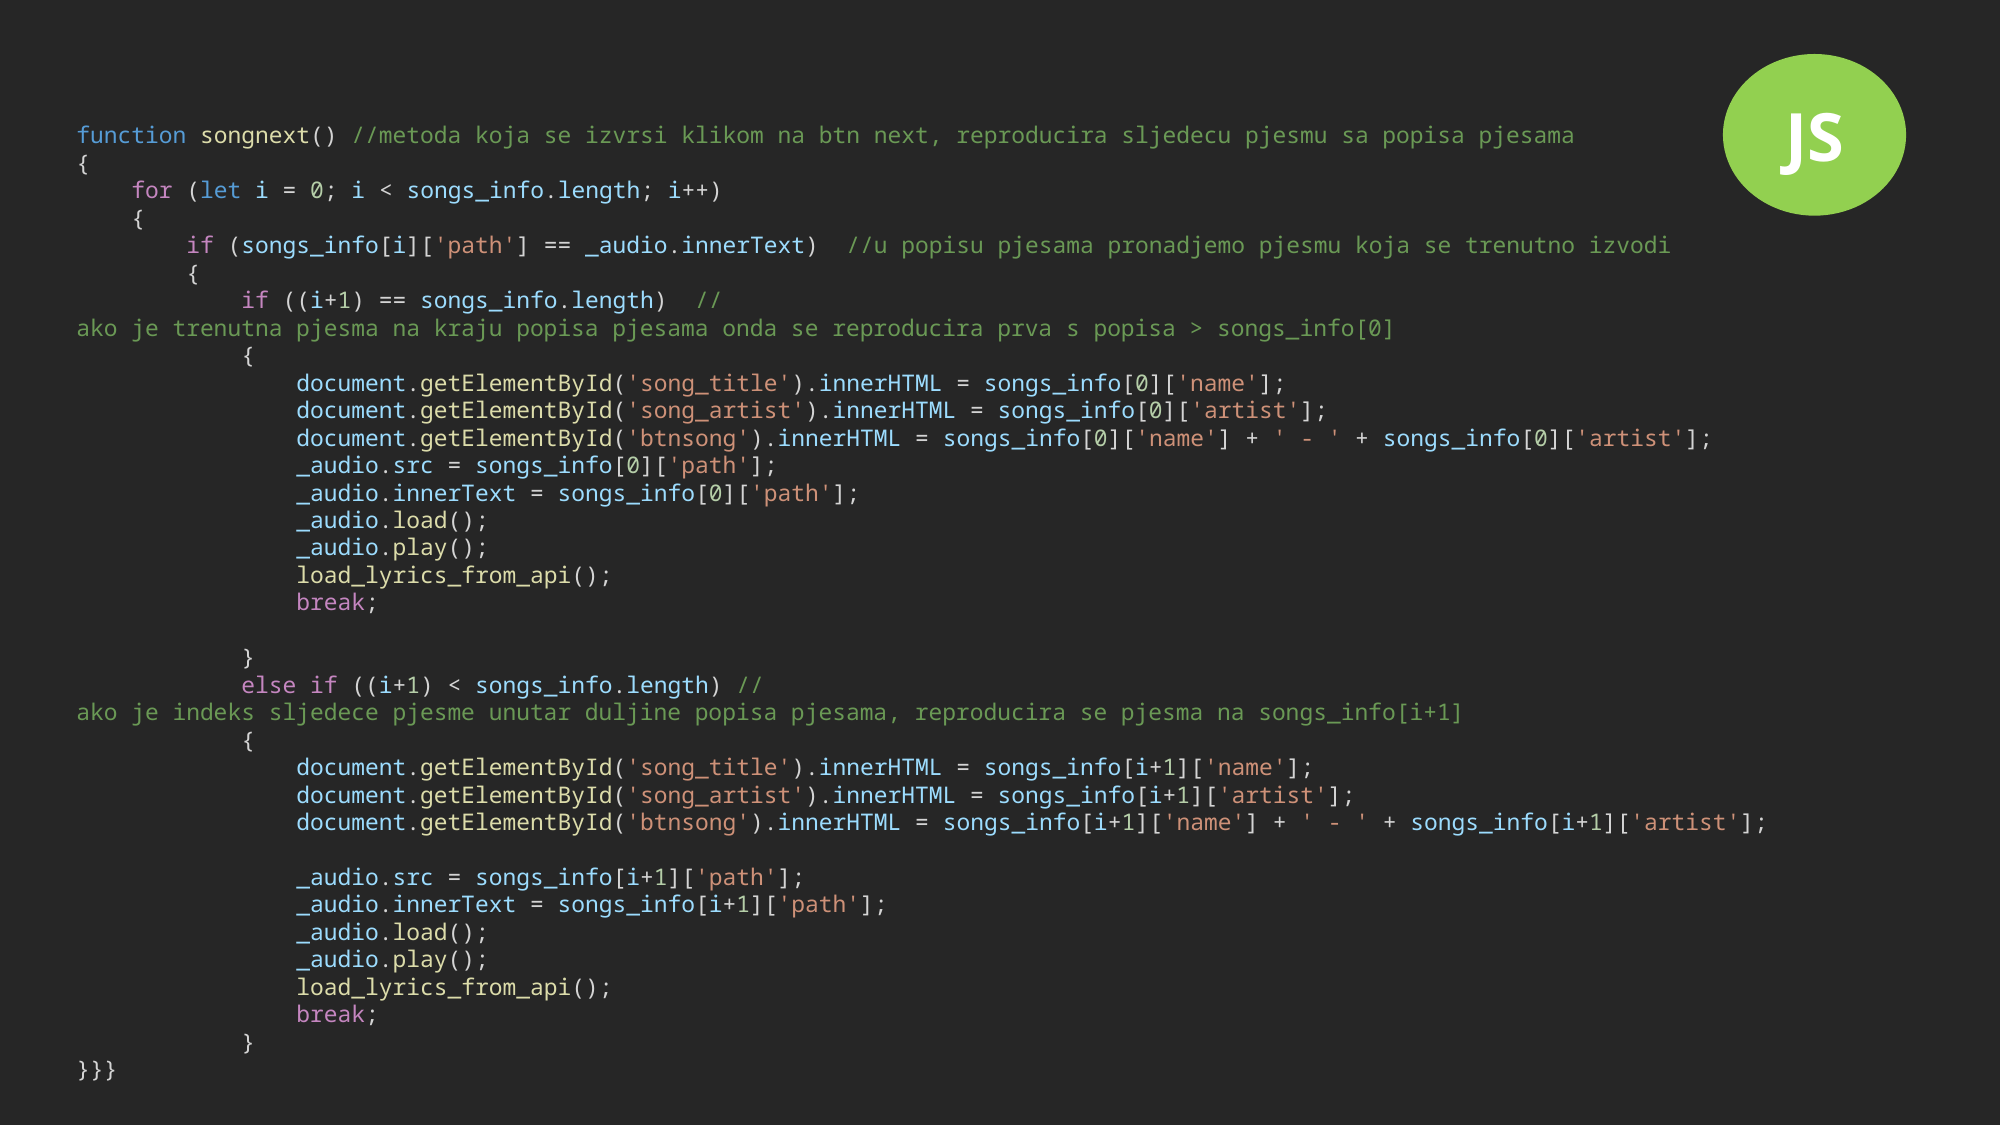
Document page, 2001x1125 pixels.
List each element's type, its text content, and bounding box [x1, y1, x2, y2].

text_box function songnext() //metoda koja se izvrsi klikom na btn next, reproducira sljedecu pjesmu sa popisa pjesama { for (let i = 0; i < songs_info.length; i++) { if (songs_info[i]['path'] == _audio.innerText) //u popisu pjesama pronadjemo pjesmu koja se trenutno izvodi { if ((i+1) == songs_info.length) //ako je trenutna pjesma na kraju popisa pjesama onda se reproducira prva s popisa > songs_info[0] { document.getElementById('song_title').innerHTML = songs_info[0]['name']; document.getElementById('song_artist').innerHTML = songs_info[0]['artist']; document.getElementById('btnsong').innerHTML = songs_info[0]['name'] + ' - ' + songs_info[0]['artist']; _audio.src = songs_info[0]['path']; _audio.innerText = songs_info[0]['path']; _audio.load(); _audio.play(); load_lyrics_from_api(); break; } else if ((i+1) < songs_info.length) //ako je indeks sljedece pjesme unutar duljine popisa pjesama, reproducira se pjesma na songs_info[i+1] { document.getElementById('song_title').innerHTML = songs_info[i+1]['name']; document.getElementById('song_artist').innerHTML = songs_info[i+1]['artist']; document.getElementById('btnsong').innerHTML = songs_info[i+1]['name'] + ' - ' + songs_info[i+1]['artist']; _audio.src = songs_info[i+1]['path']; _audio.innerText = songs_info[i+1]['path']; _audio.load(); _audio.play(); load_lyrics_from_api(); break; } }}} [61, 113, 1983, 1090]
text_box JS [1722, 53, 1907, 216]
